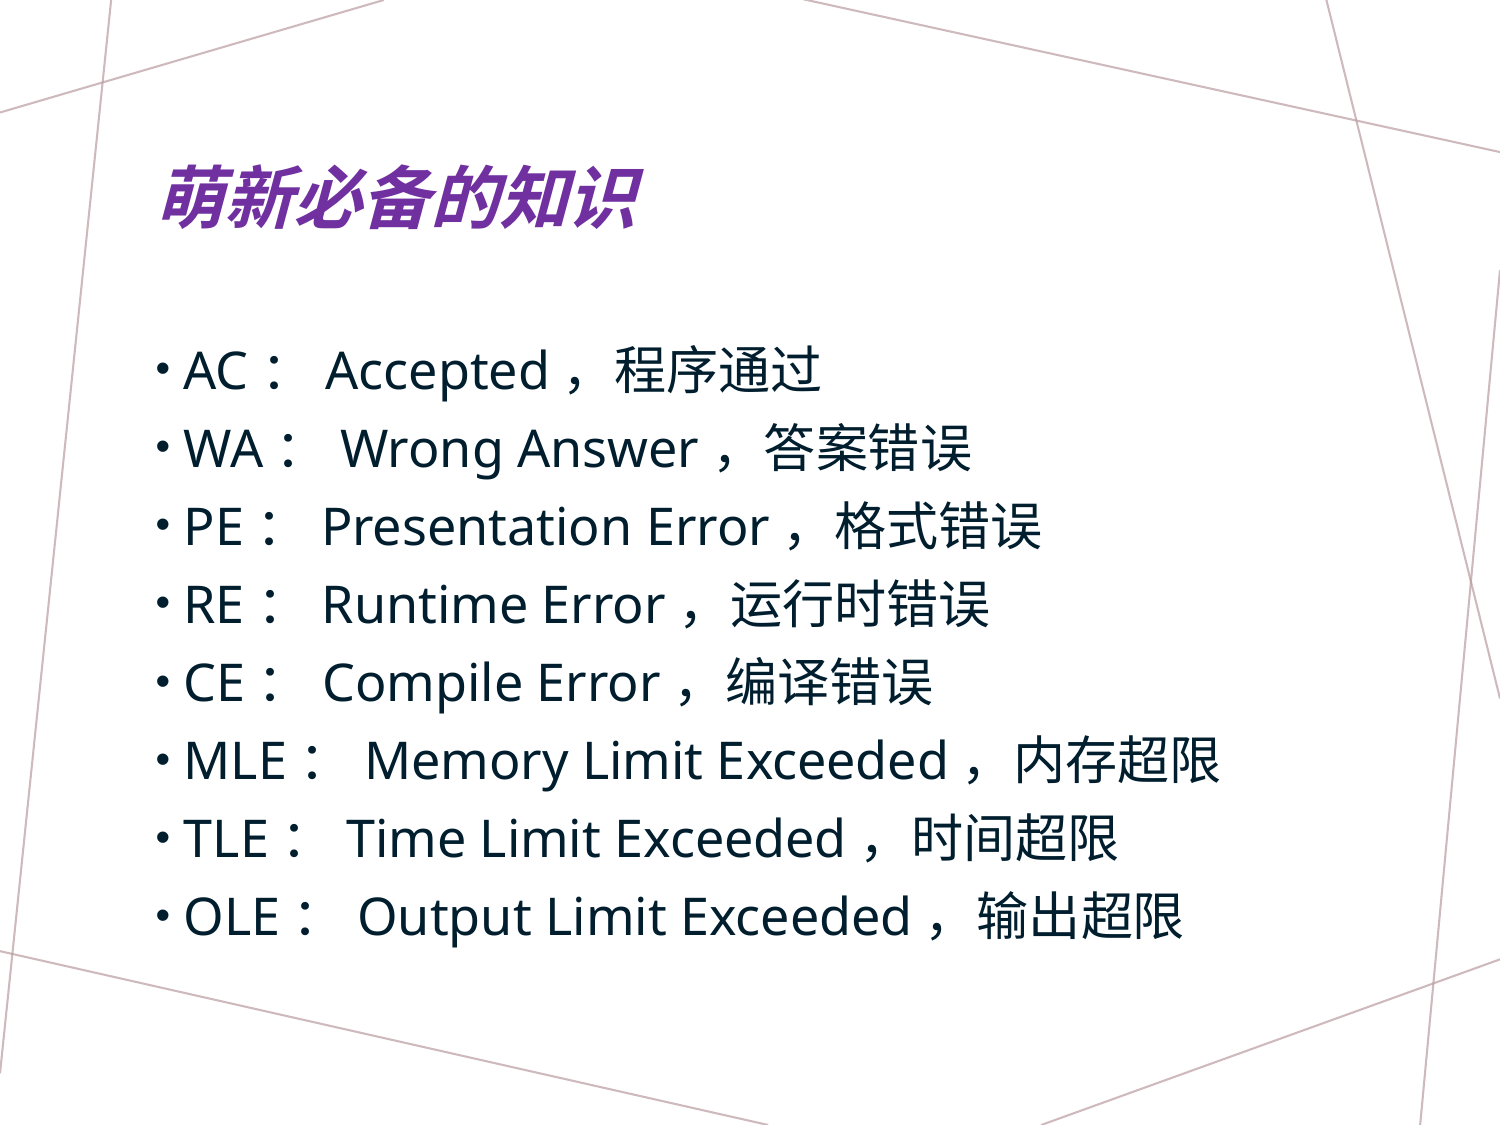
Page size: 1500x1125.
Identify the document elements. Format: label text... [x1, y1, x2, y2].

list AC：Accepted，程序通过 WA：Wrong Answer，答案错误 PE：Presentation Error，格式错误 RE：Runtime Error，运行时错误 CE：Compile Error，编译错误 MLE：Memory Limit Exceeded，内存超限 TLE：Time Limit Exceeded，时间超限 OLE：Output Limit Exceeded，输出超限 [140, 329, 1360, 990]
title 萌新必备的知识 [140, 87, 1360, 315]
